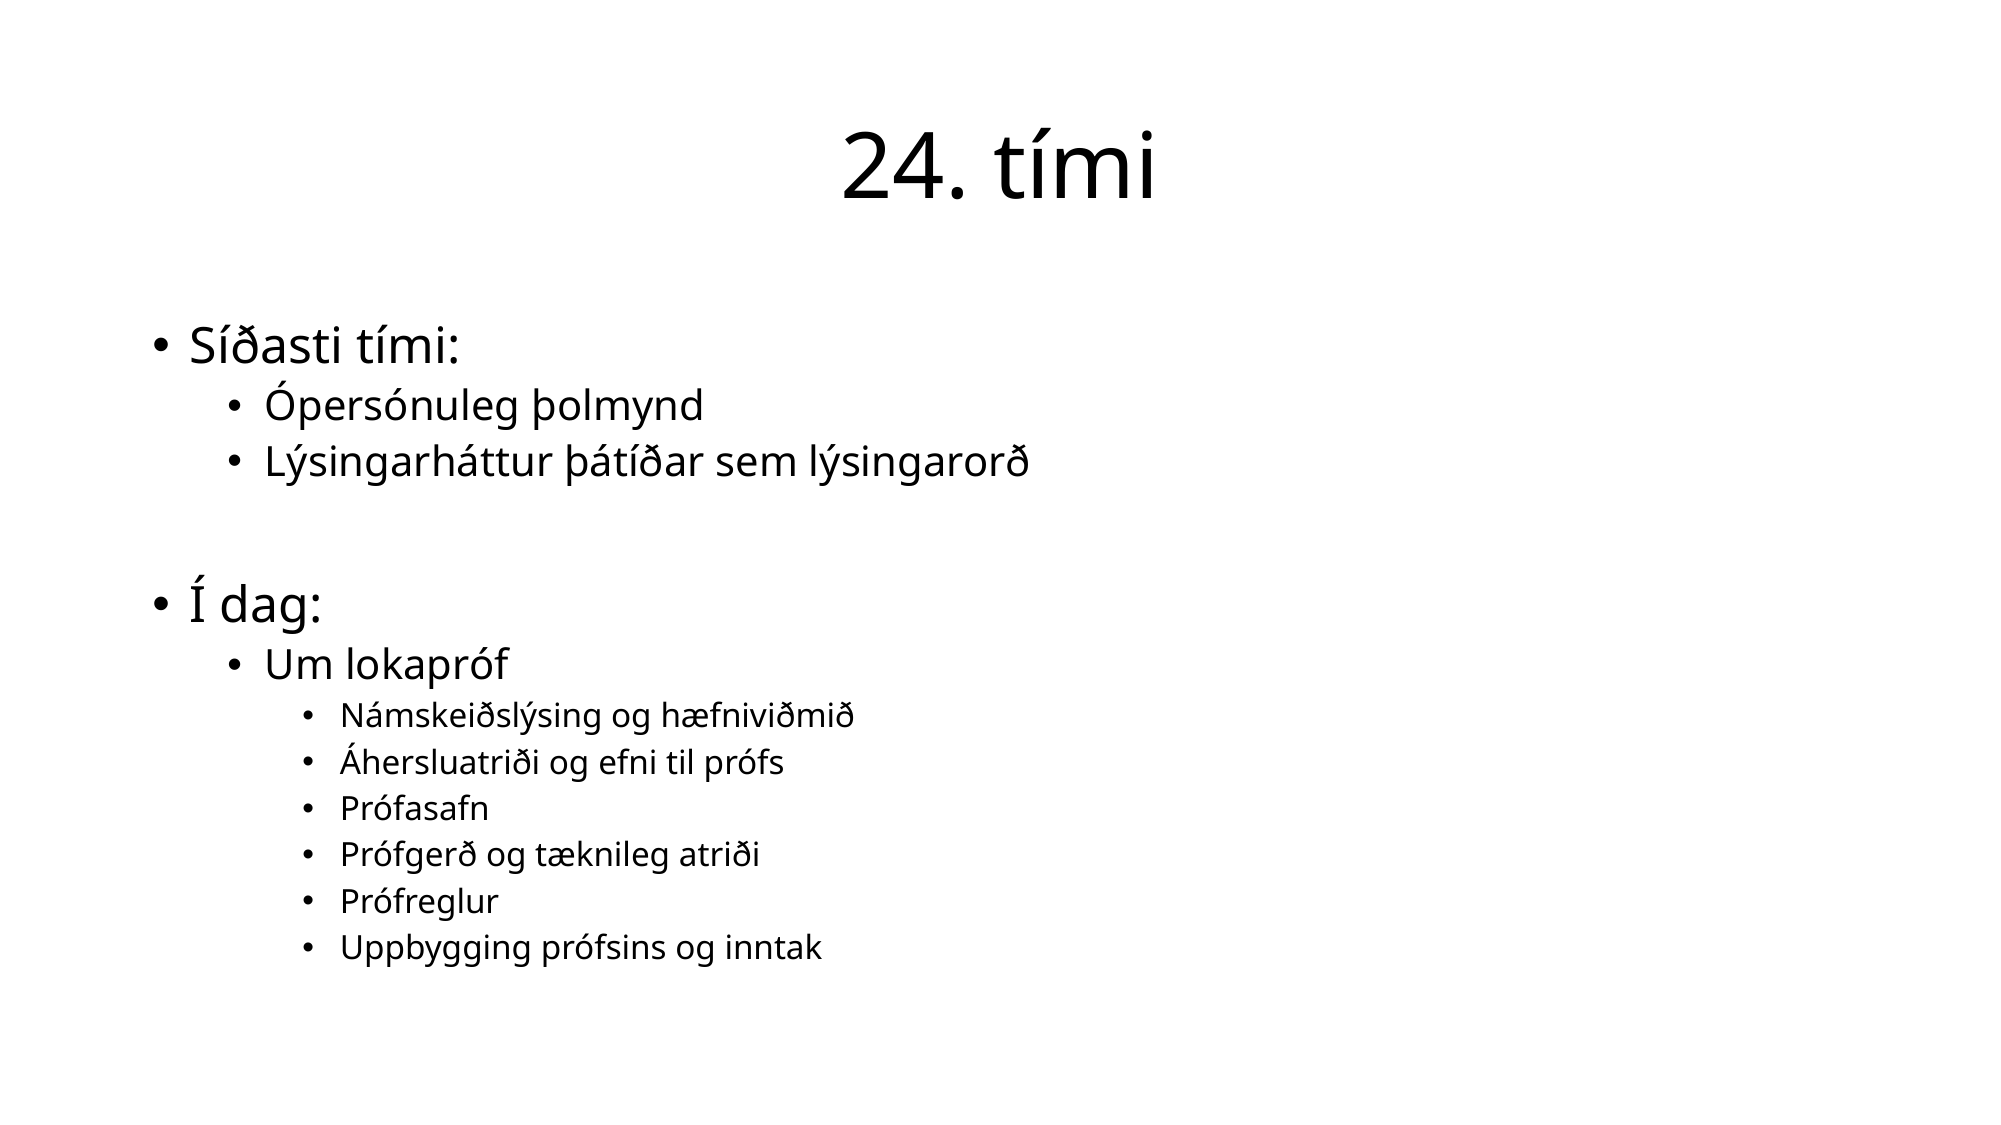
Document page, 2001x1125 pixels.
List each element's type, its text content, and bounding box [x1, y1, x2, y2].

title 24. tími [137, 59, 1863, 278]
list Síðasti tími: Ópersónuleg þolmynd Lýsingarháttur þátíðar sem lýsingarorð Í dag: Um lokapróf Námskeiðslýsing og hæfniviðmið Áhersluatriði og efni til prófs Prófasafn Prófgerð og tæknileg atriði Prófreglur Uppbygging prófsins og inntak [137, 313, 1863, 1032]
